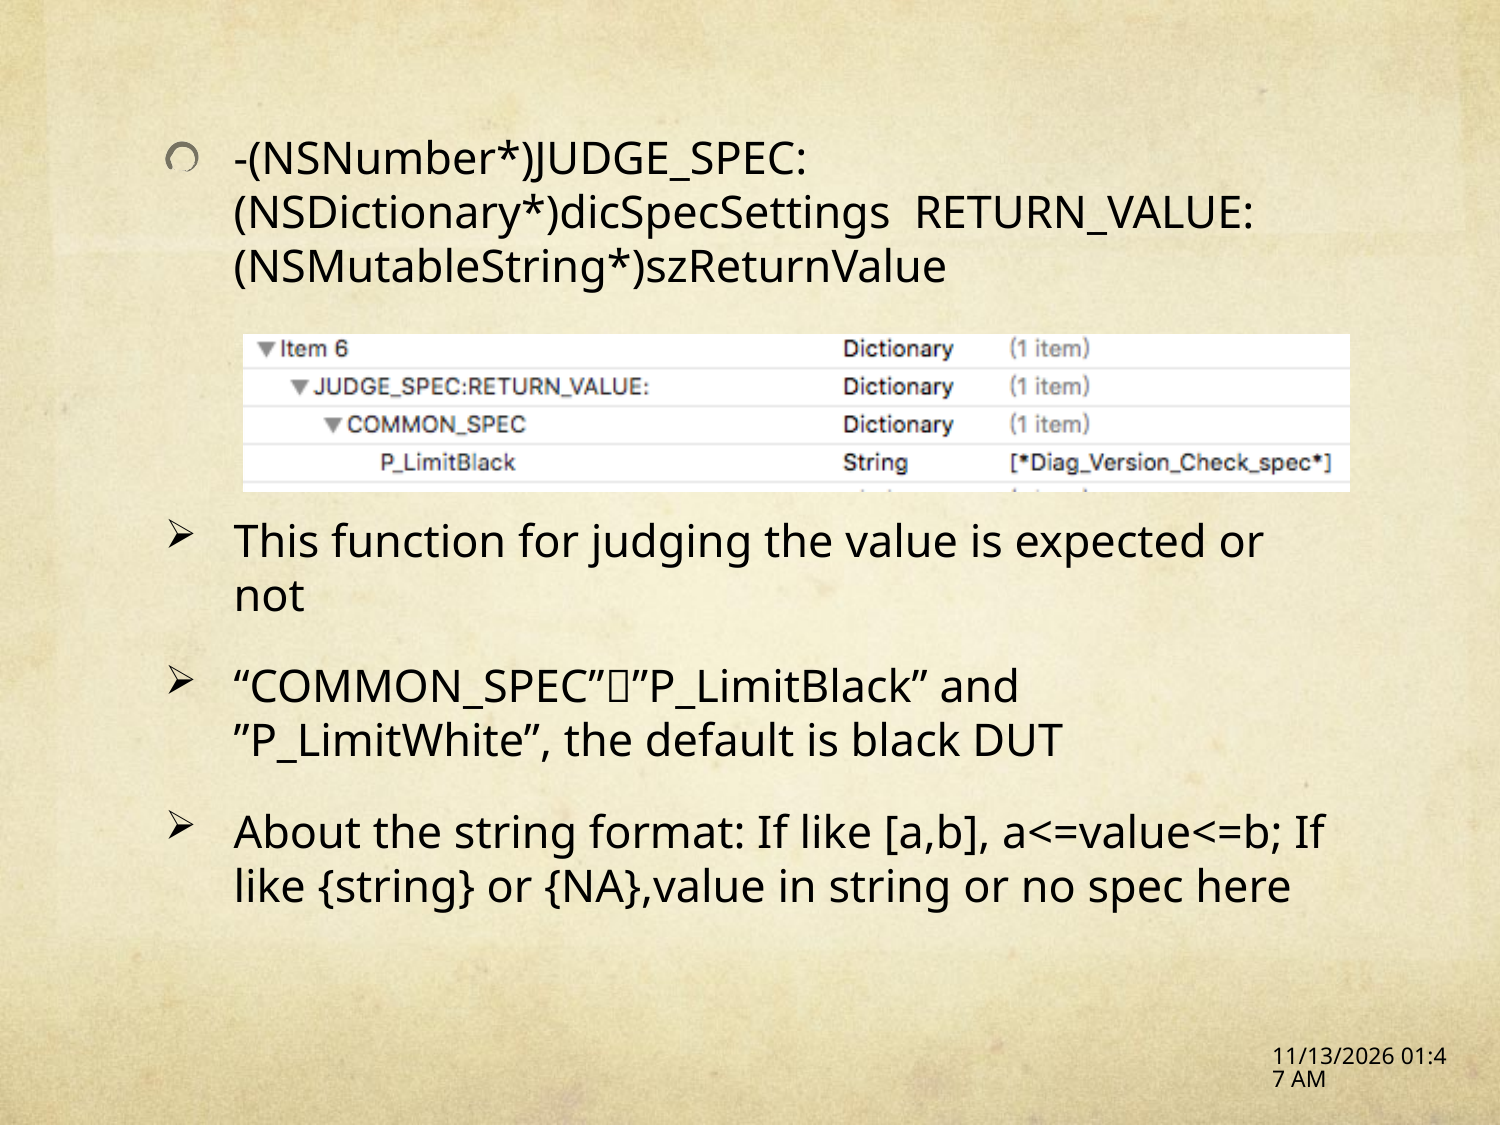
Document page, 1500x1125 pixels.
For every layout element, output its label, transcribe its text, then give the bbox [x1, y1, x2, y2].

list -(NSNumber*)JUDGE_SPEC:(NSDictionary*)dicSpecSettings RETURN_VALUE:(NSMutableString*)szReturnValue This function for judging the value is expected or not “COMMON_SPEC””P_LimitBlack” and ”P_LimitWhite”, the default is black DUT About the string format: If like [a,b], a<=value<=b; If like {string} or {NA},value in string or no spec here [150, 122, 1350, 950]
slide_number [1257, 1035, 1470, 1080]
picture [0, 0, 1500, 1125]
